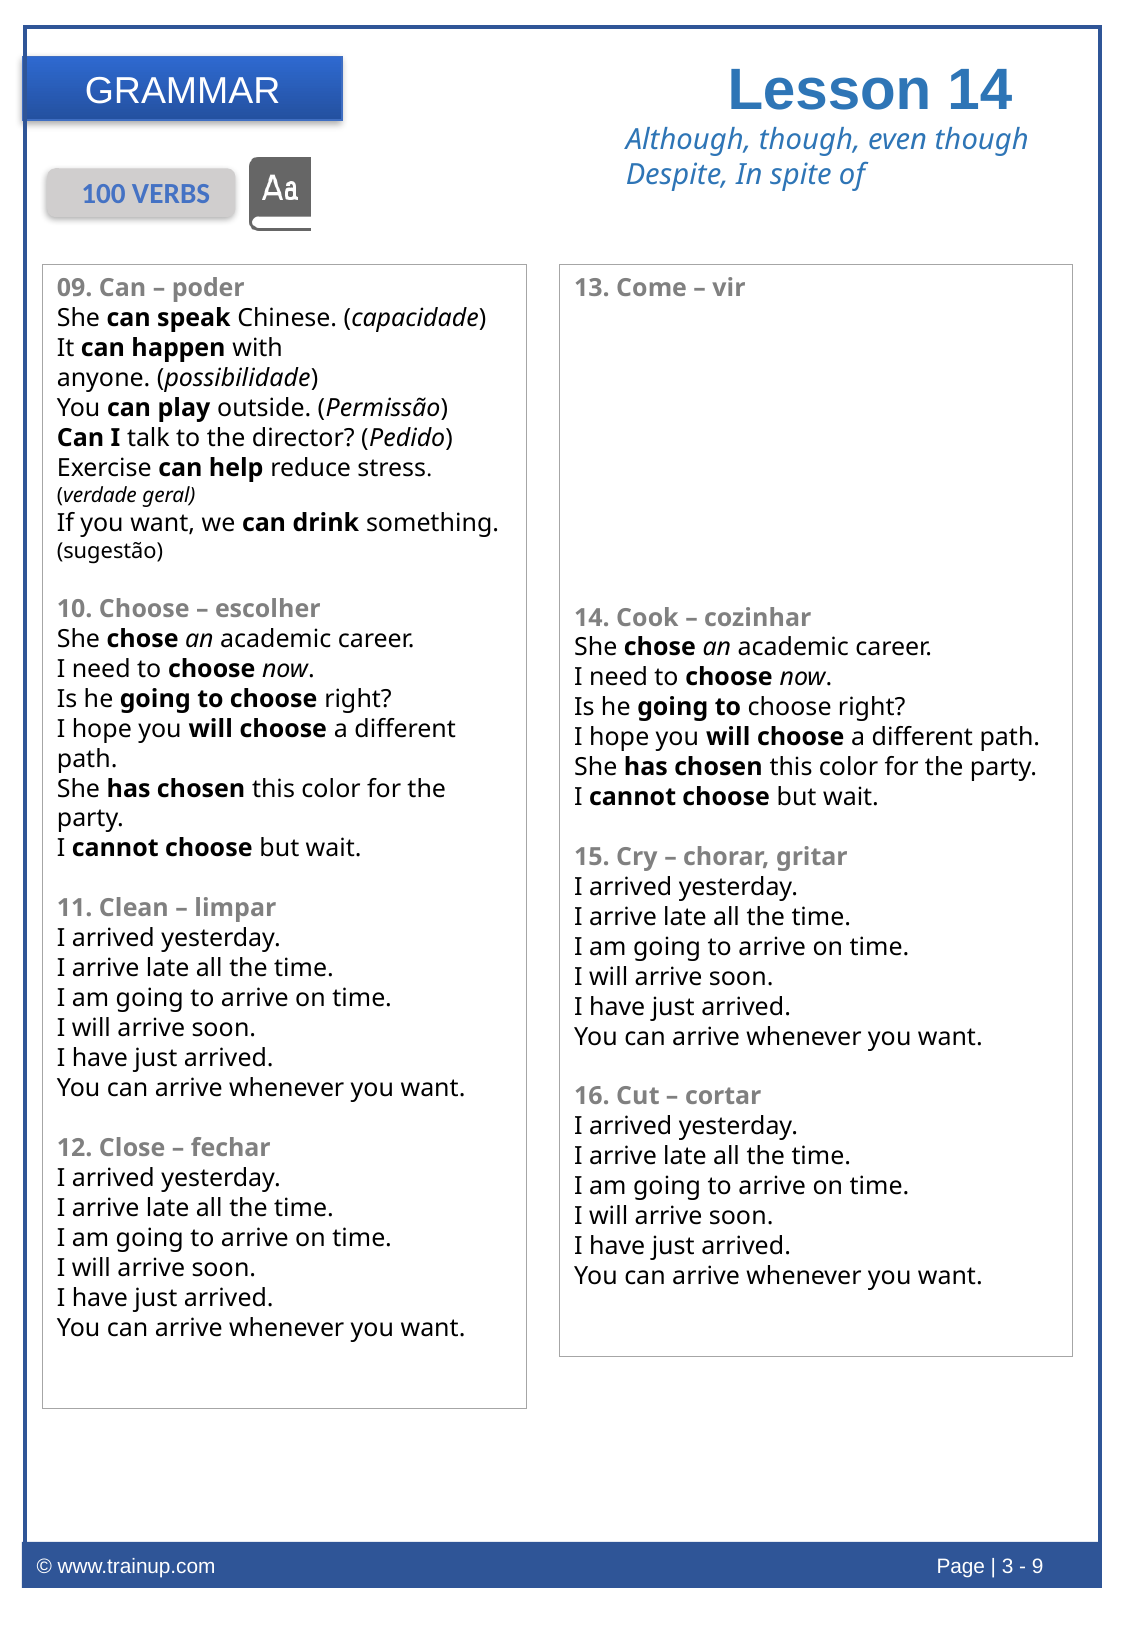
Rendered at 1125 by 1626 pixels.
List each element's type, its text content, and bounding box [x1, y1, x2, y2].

text_box © www.trainup.com Page | 3 - 9 [20, 1540, 1102, 1590]
text_box Although, though, even though Despite, In spite of [611, 113, 1045, 198]
text_box 13. Come – vir 14. Cook – cozinhar She chose an academic career. I need to choose now. Is he going to choose right? I hope you will choose a different path. She has chosen this color for the party. I cannot choose but wait. 15. Cry – chorar, gritar I arrived yesterday. I arrive late all the time. I am going to arrive on time. I will arrive soon. I have just arrived. You can arrive whenever you want. 16. Cut – cortar I arrived yesterday. I arrive late all the time. I am going to arrive on time. I will arrive soon. I have just arrived. You can arrive whenever you want. [559, 264, 1073, 1357]
text_box 100 VERBS [66, 164, 234, 217]
picture [239, 153, 320, 234]
text_box [23, 25, 1102, 1540]
text_box [46, 167, 231, 218]
text_box Lesson 14 [712, 44, 1028, 113]
text_box 09. Can – poder She can speak Chinese. (capacidade) It can happen with anyone. (possibilidade) You can play outside. (Permissão) Can I talk to the director? (Pedido) Exercise can help reduce stress. (verdade geral) If you want, we can drink something. (sugestão) 10. Choose – escolher She chose an academic career. I need to choose now. Is he going to choose right? I hope you will choose a different path. She has chosen this color for the party. I cannot choose but wait. 11. Clean – limpar I arrived yesterday. I arrive late all the time. I am going to arrive on time. I will arrive soon. I have just arrived. You can arrive whenever you want. 12. Close – fechar I arrived yesterday. I arrive late all the time. I am going to arrive on time. I will arrive soon. I have just arrived. You can arrive whenever you want. [42, 264, 527, 1409]
